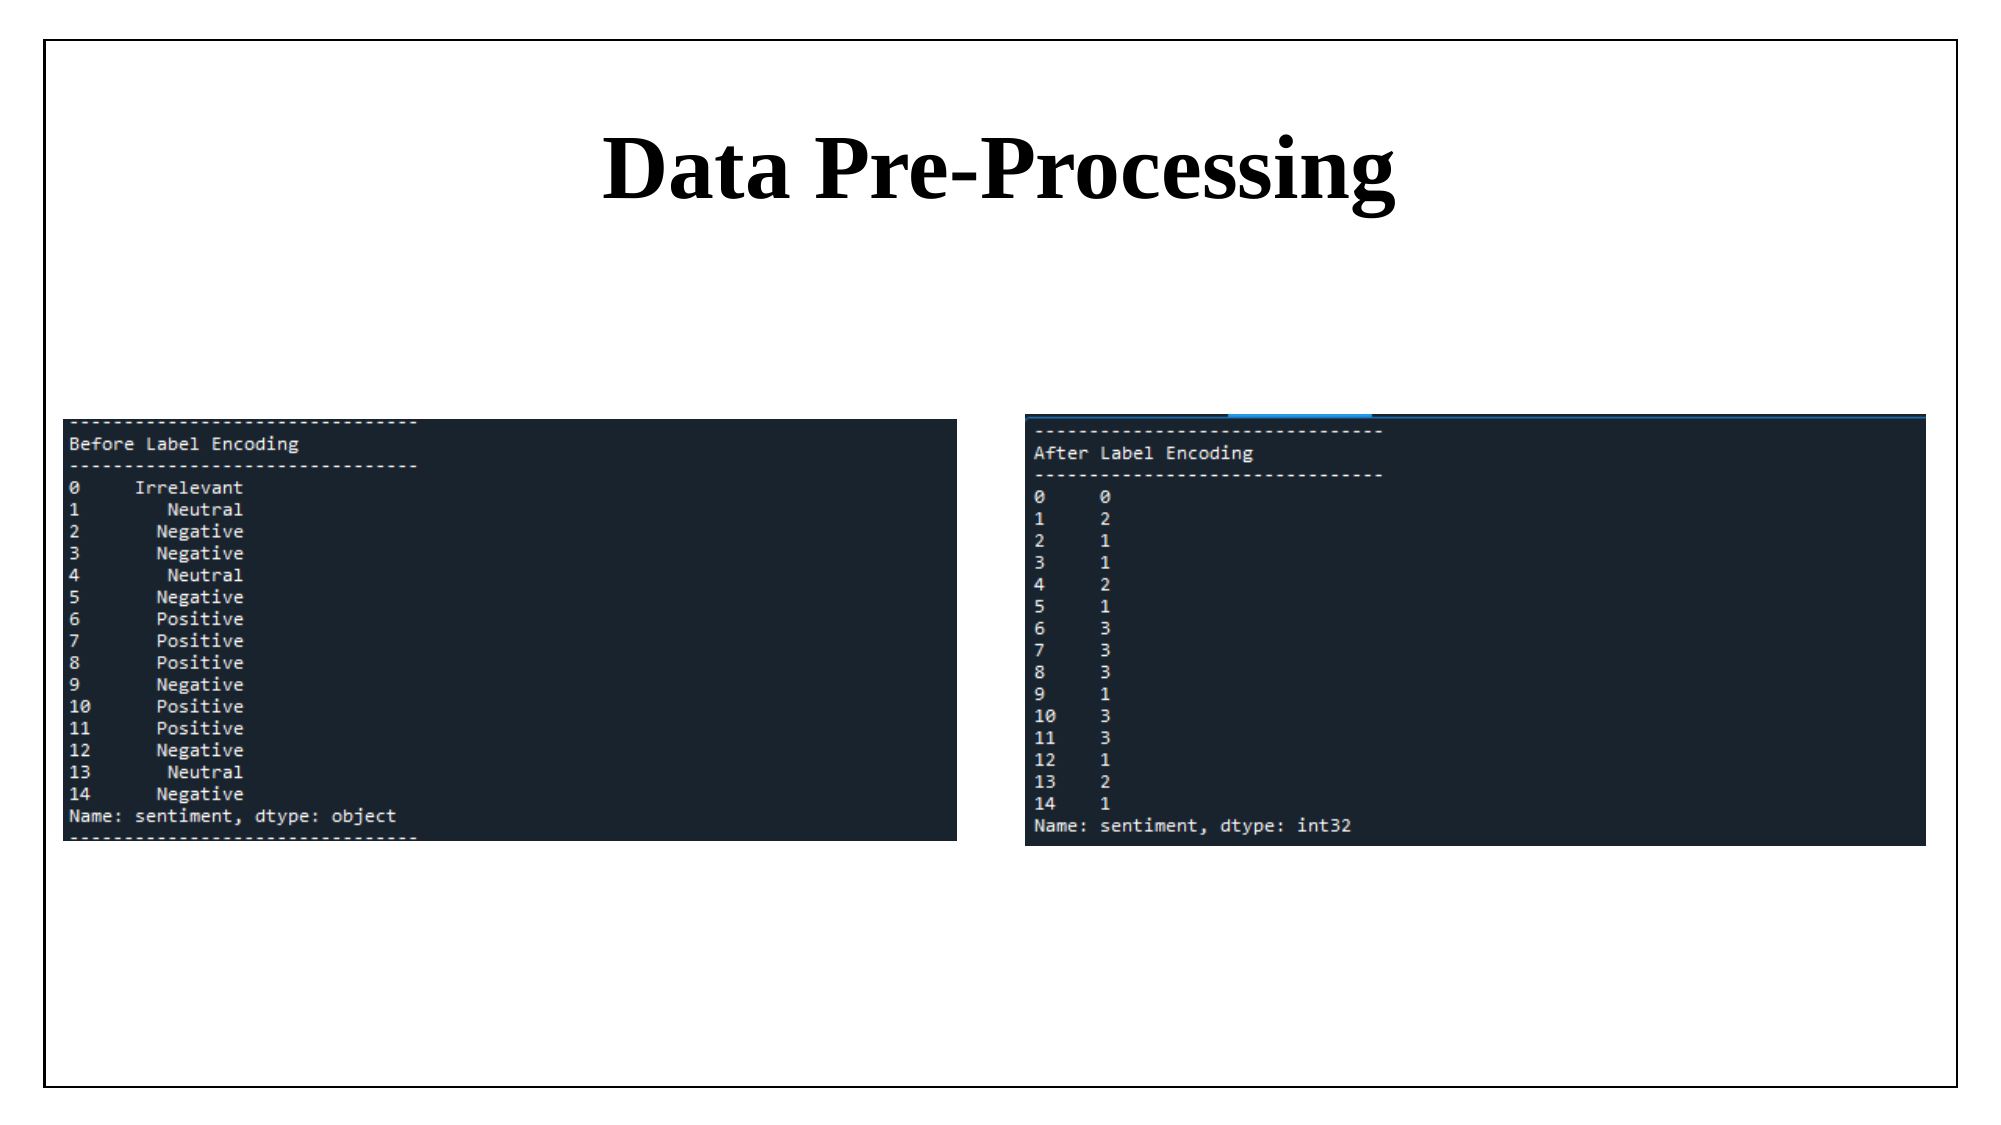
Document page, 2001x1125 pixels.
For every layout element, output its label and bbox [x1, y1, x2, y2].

picture [62, 419, 957, 841]
picture [1025, 414, 1926, 846]
text_box [43, 39, 1958, 1088]
